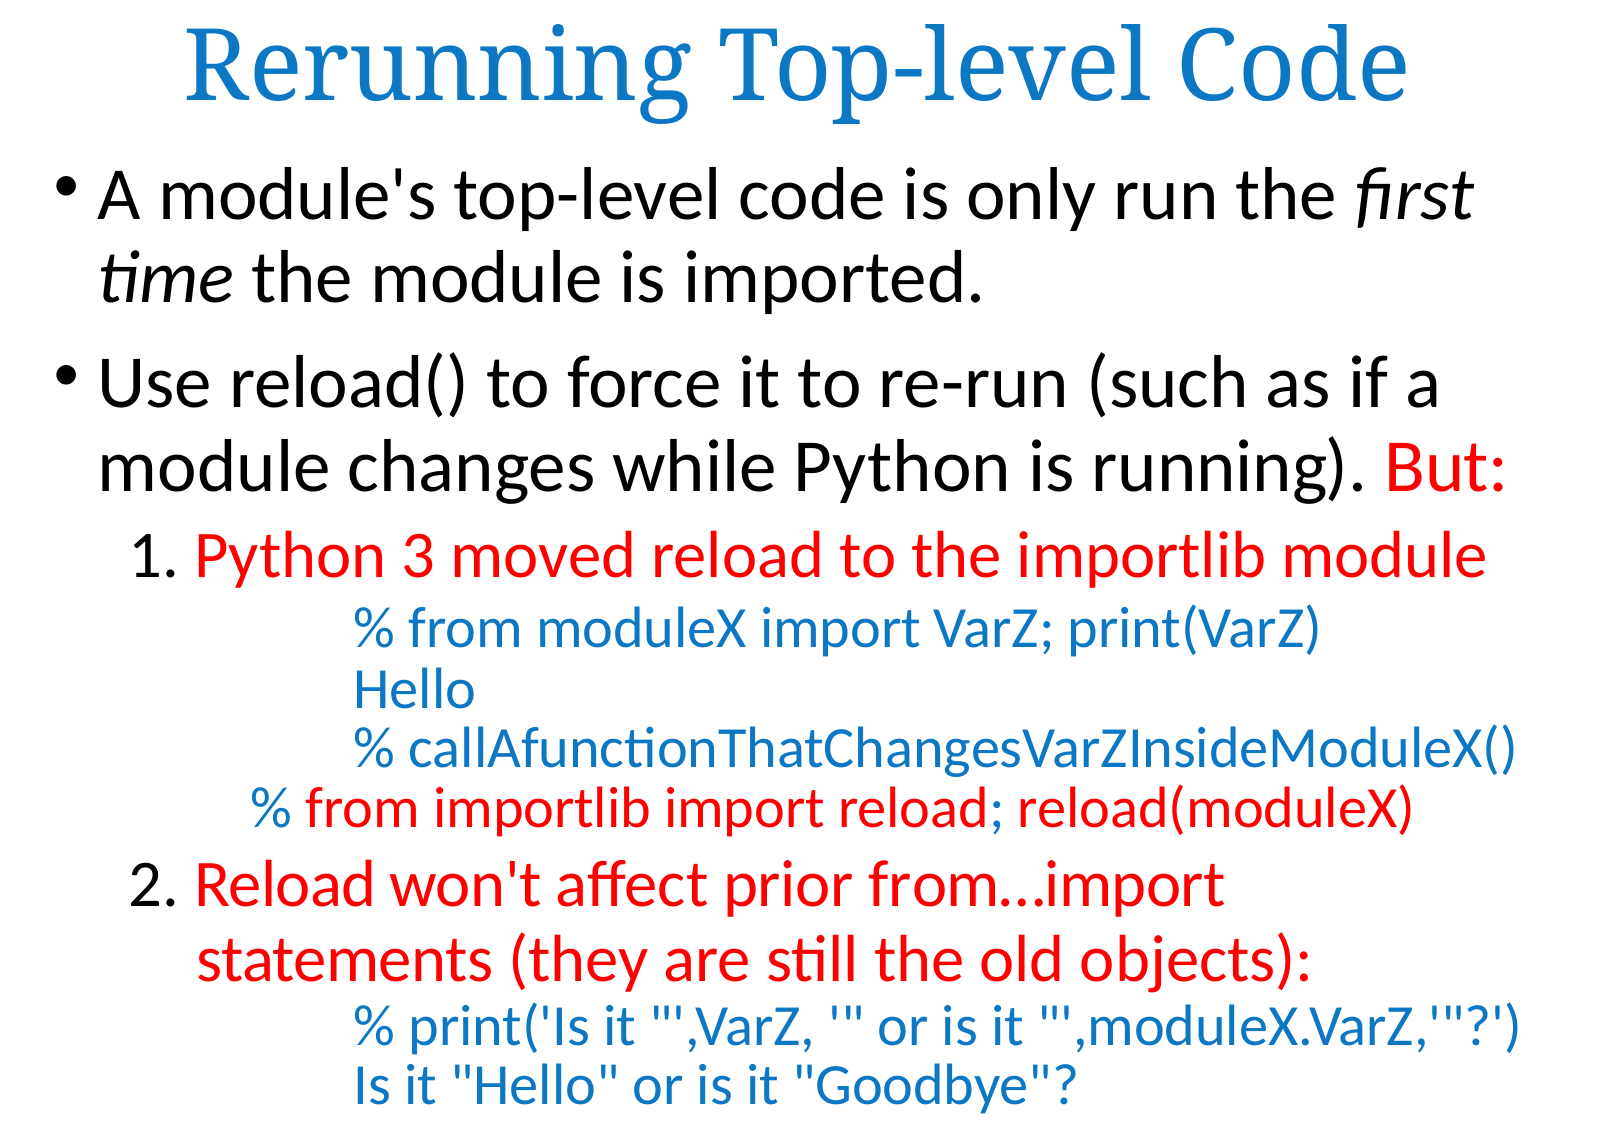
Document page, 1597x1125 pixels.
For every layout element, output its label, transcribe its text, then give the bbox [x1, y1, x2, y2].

text_box A module's top-level code is only run the first time the module is imported. Use reload() to force it to re-run (such as if a module changes while Python is running). But: 1. Python 3 moved reload to the importlib module % from moduleX import VarZ; print(VarZ) Hello % callAfunctionThatChangesVarZInsideModuleX() % from importlib import reload; reload(moduleX) 2. Reload won't affect prior from…import statements (they are still the old objects):‏ % print('Is it "',VarZ, '" or is it "',moduleX.VarZ,'"?') Is it "Hello" or is it "Goodbye"? [23, 144, 1544, 1125]
text_box Rerunning Top-level Code [0, 6, 1597, 200]
